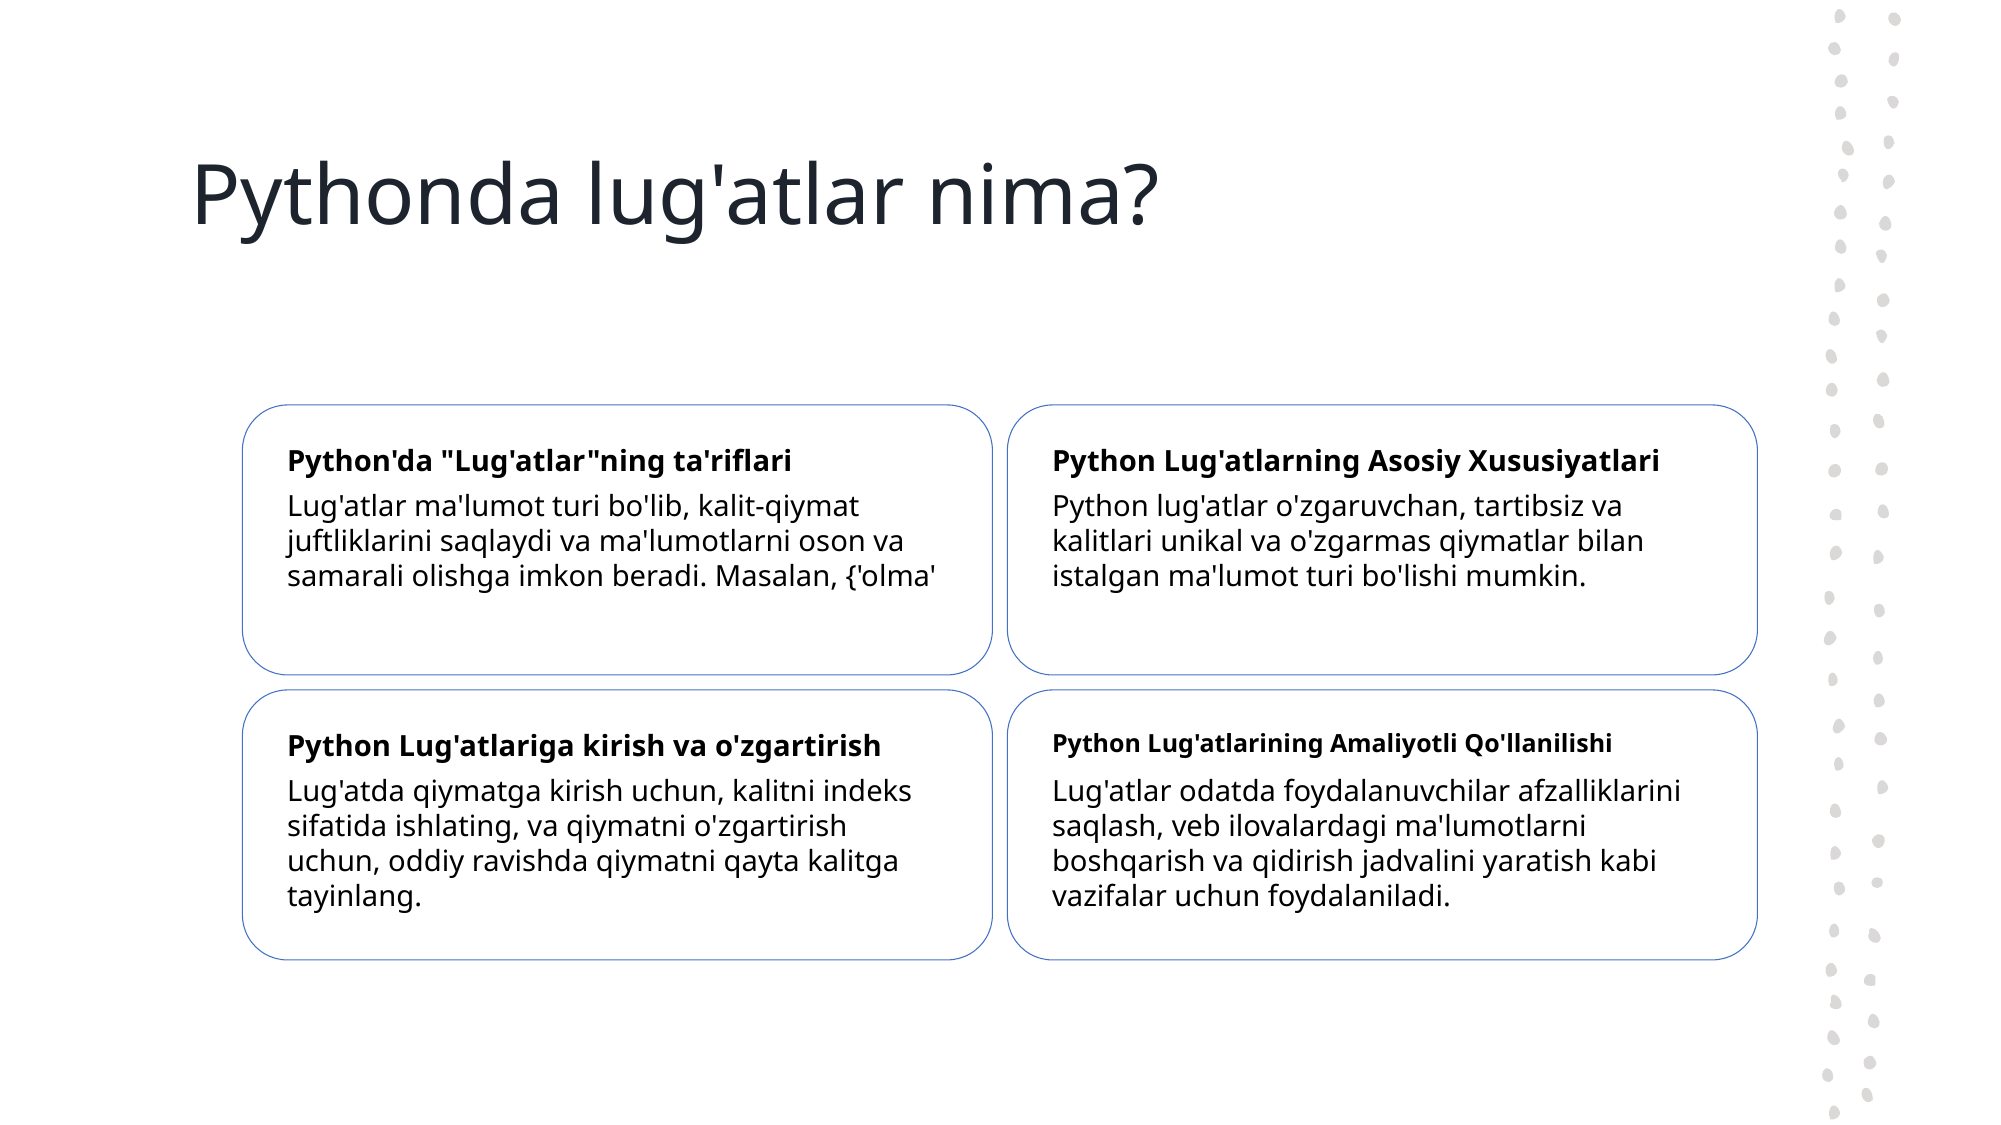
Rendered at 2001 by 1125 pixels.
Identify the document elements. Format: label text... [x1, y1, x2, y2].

text_box Python Lug'atlarining Amaliyotli Qo'llanilishi [1037, 720, 1728, 764]
text_box Python lug'atlar o'zgaruvchan, tartibsiz va kalitlari unikal va o'zgarmas qiymatlar bilan istalgan ma'lumot turi bo'lishi mumkin. [1037, 479, 1728, 600]
text_box Python'da "Lug'atlar"ning ta'riflari [272, 434, 963, 479]
text_box Lug'atda qiymatga kirish uchun, kalitni indeks sifatida ishlating, va qiymatni o'zgartirish uchun, oddiy ravishda qiymatni qayta kalitga tayinlang. [272, 764, 963, 920]
text_box [241, 404, 993, 676]
text_box Python Lug'atlarning Asosiy Xususiyatlari [1037, 434, 1728, 479]
text_box [1006, 689, 1758, 961]
text_box [241, 689, 993, 961]
text_box Lug'atlar odatda foydalanuvchilar afzalliklarini saqlash, veb ilovalardagi ma'lumotlarni boshqarish va qidirish jadvalini yaratish kabi vazifalar uchun foydalaniladi. [1037, 764, 1728, 920]
text_box Lug'atlar ma'lumot turi bo'lib, kalit-qiymat juftliklarini saqlaydi va ma'lumotlarni oson va samarali olishga imkon beradi. Masalan, {'olma' [272, 479, 963, 600]
text_box [1006, 404, 1758, 676]
title Pythonda lug'atlar nima? [175, 82, 1756, 300]
text_box Python Lug'atlariga kirish va o'zgartirish [272, 719, 963, 764]
